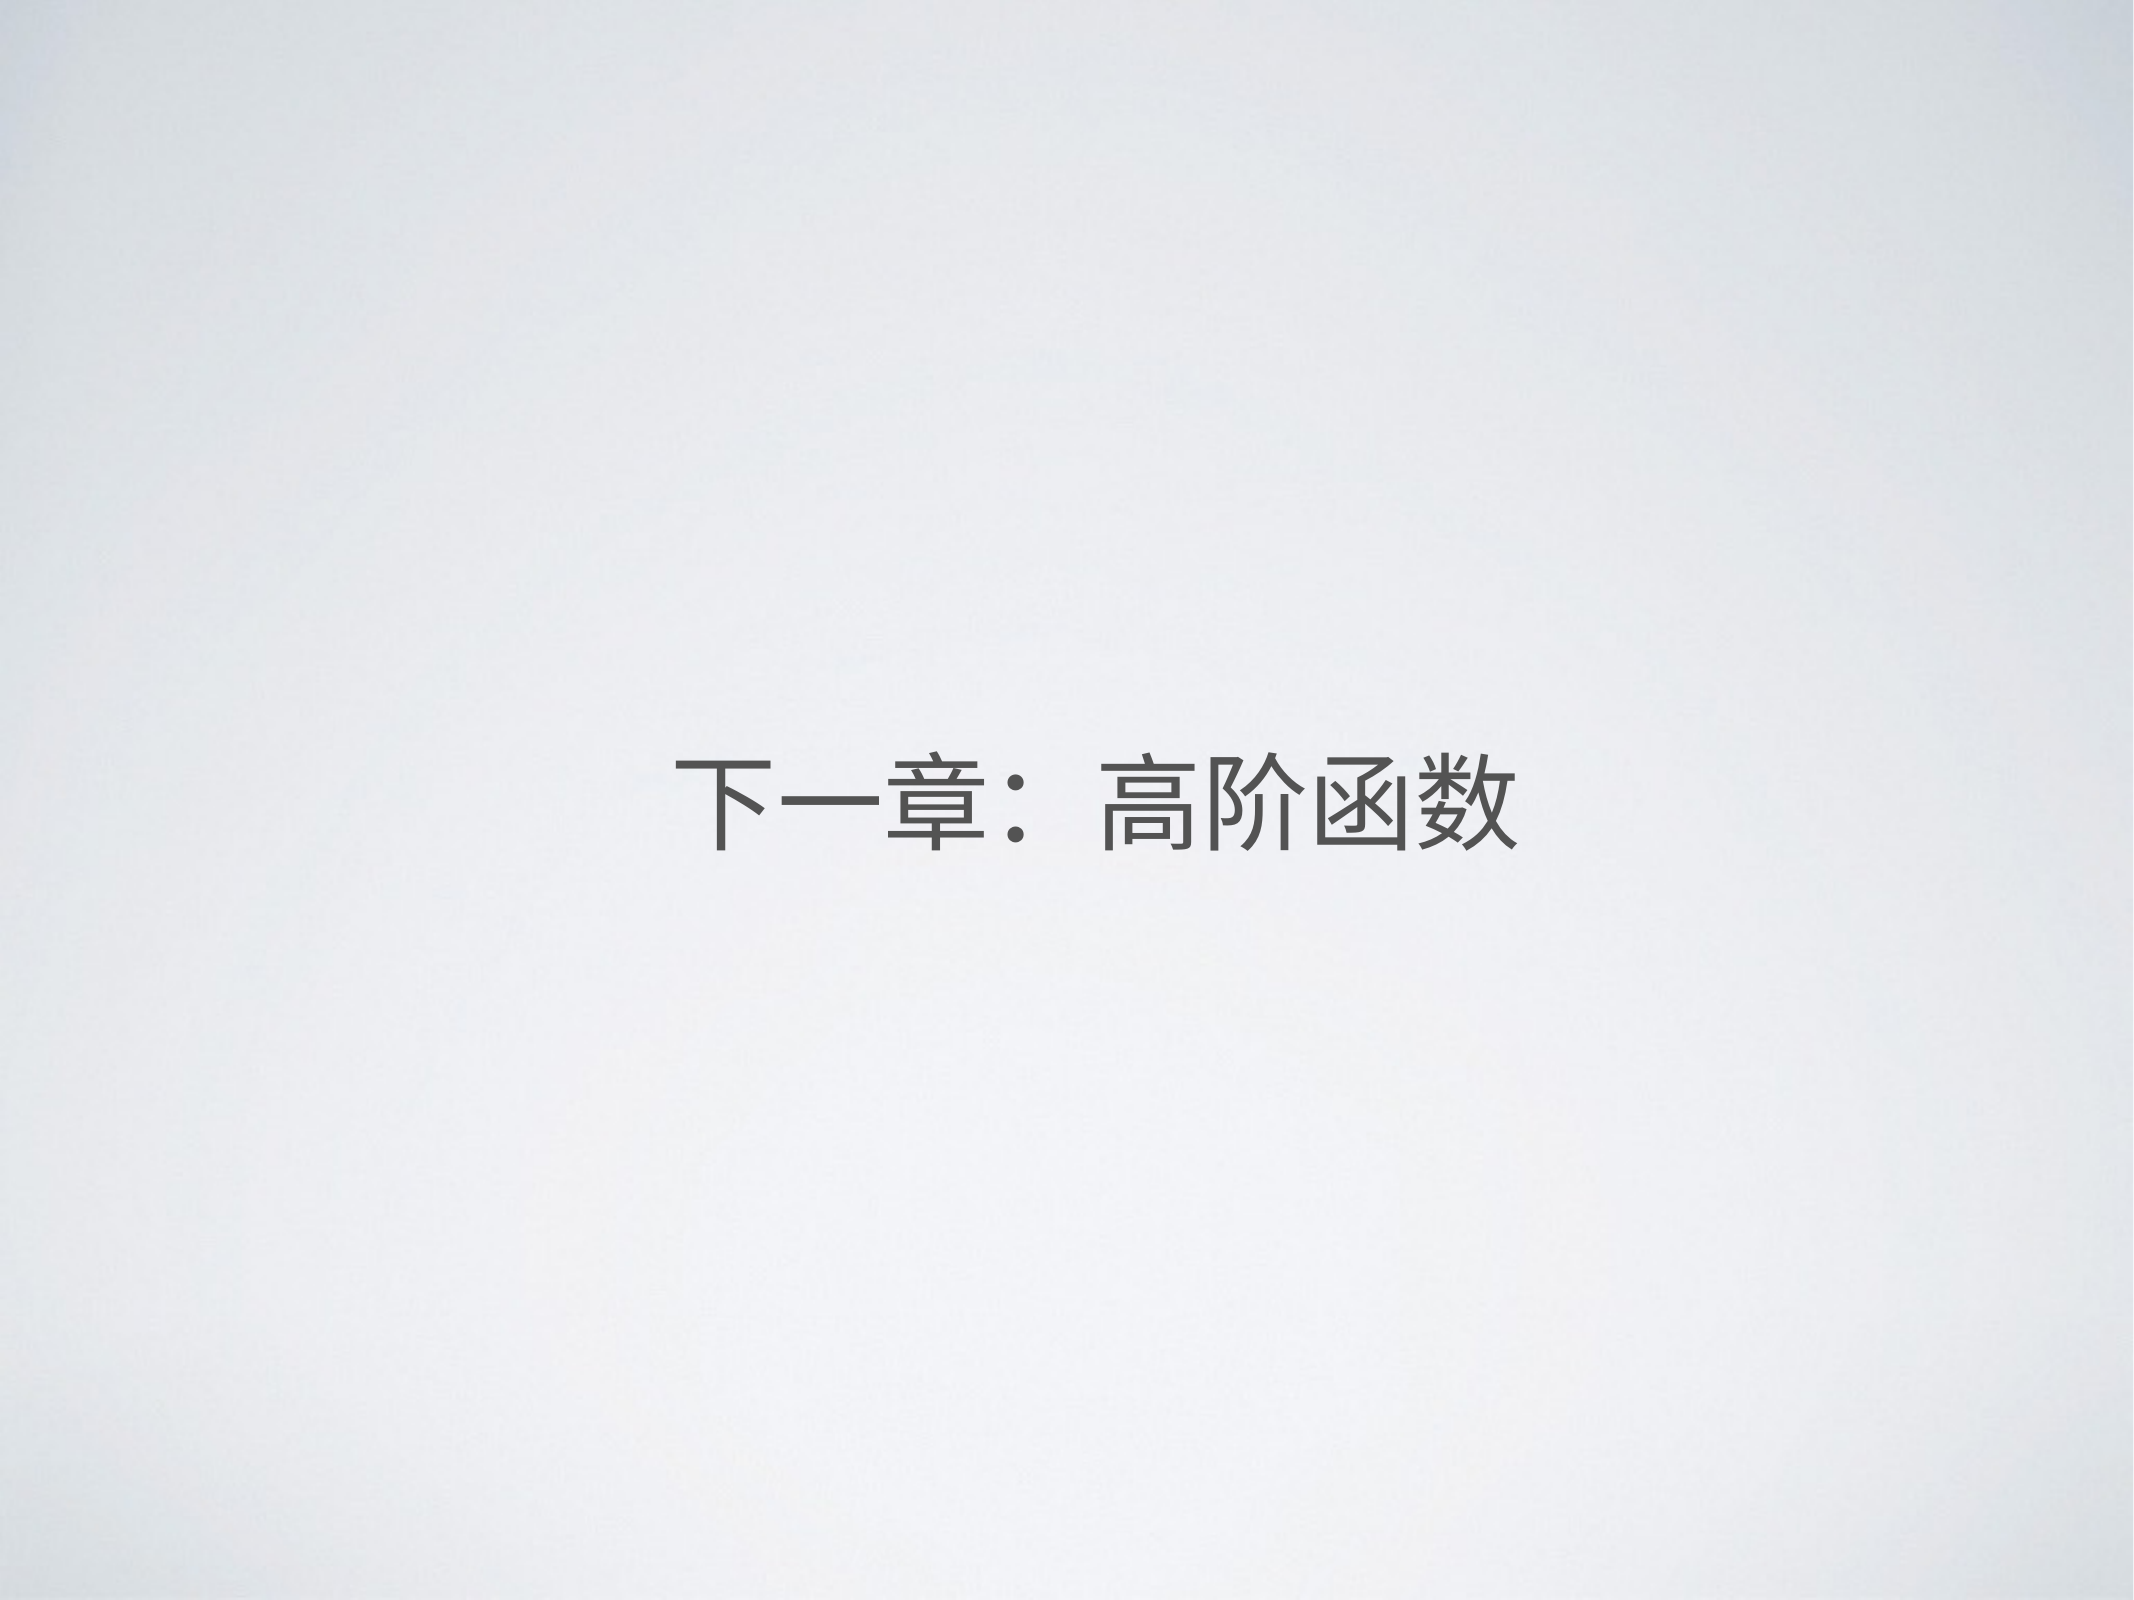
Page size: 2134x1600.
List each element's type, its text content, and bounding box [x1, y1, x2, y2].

text_box 下一章：高阶函数 [662, 727, 1530, 872]
picture [0, 0, 2134, 1600]
